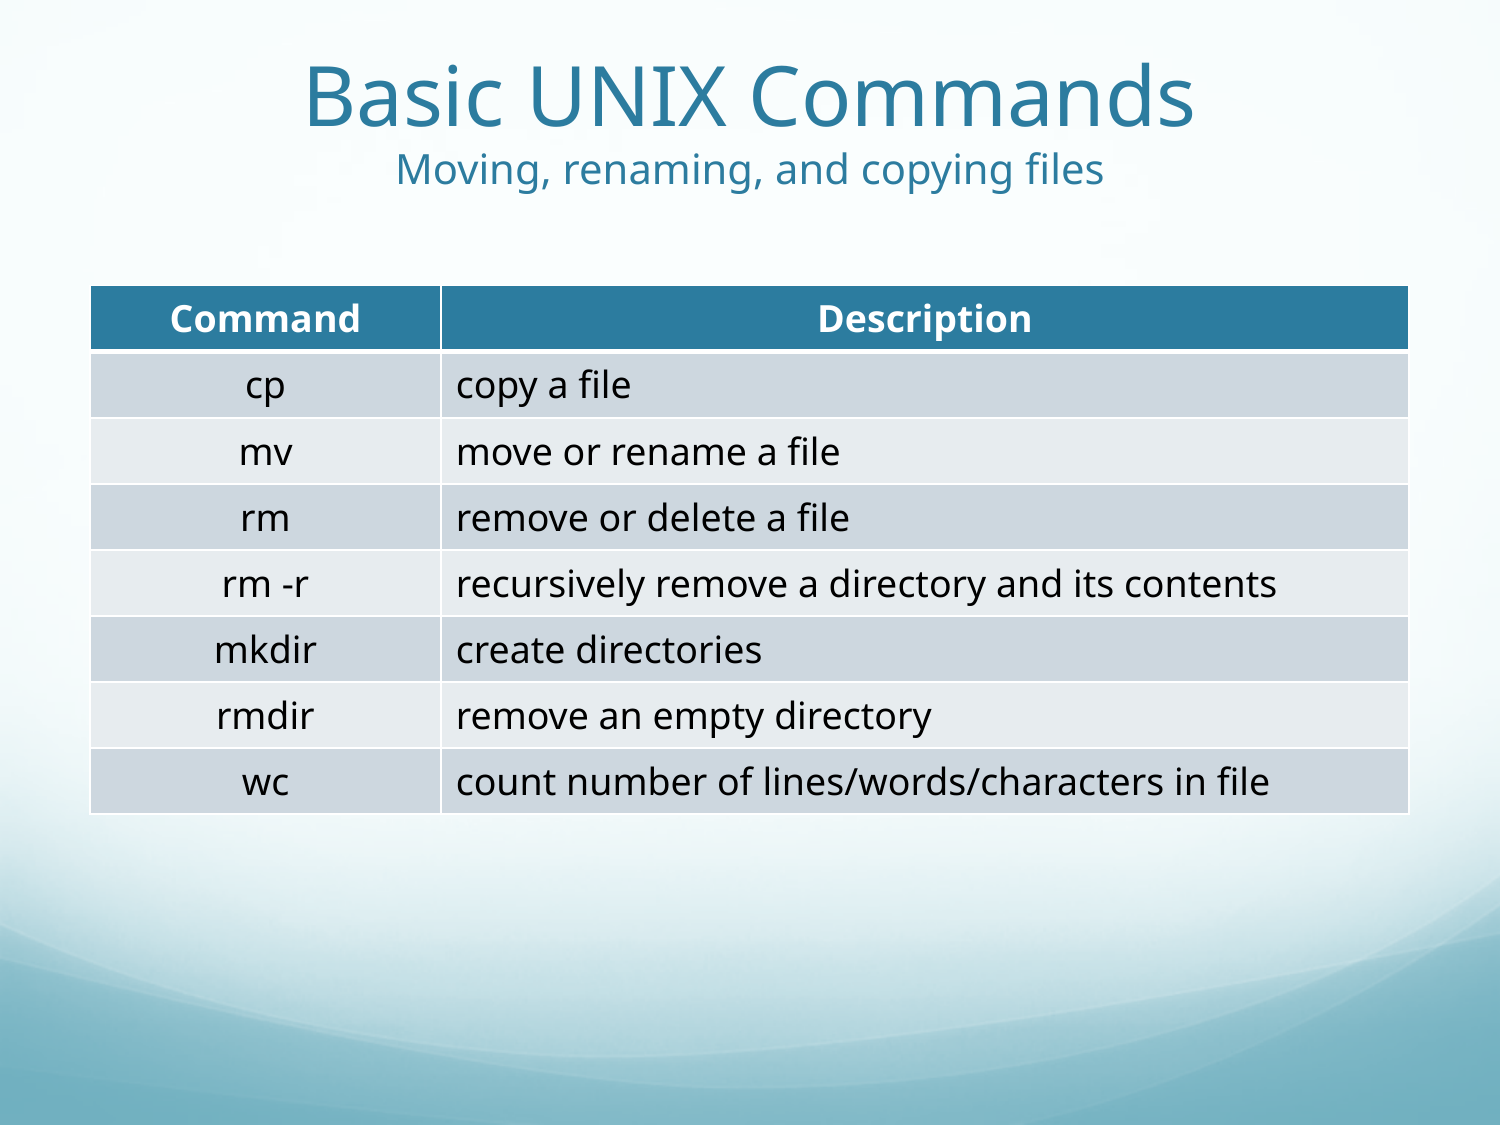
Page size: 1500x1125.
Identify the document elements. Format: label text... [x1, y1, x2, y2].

table_cell mkdir [91, 617, 440, 681]
table_header Command [91, 286, 440, 349]
table_cell cp [91, 354, 440, 417]
table_cell rmdir [91, 683, 440, 747]
table_cell rm [91, 485, 440, 549]
table_cell recursively remove a directory and its contents [442, 551, 1408, 615]
table_cell remove or delete a file [442, 485, 1408, 549]
table_cell wc [91, 749, 440, 813]
title Basic UNIX Commands Moving, renaming, and copying files [90, 45, 1410, 201]
table_cell count number of lines/words/characters in file [442, 749, 1408, 813]
table_header Description [442, 286, 1408, 349]
table_cell create directories [442, 617, 1408, 681]
table_cell mv [91, 419, 440, 483]
table_cell copy a file [442, 354, 1408, 417]
table_cell remove an empty directory [442, 683, 1408, 747]
table_cell rm -r [91, 551, 440, 615]
table_cell move or rename a file [442, 419, 1408, 483]
